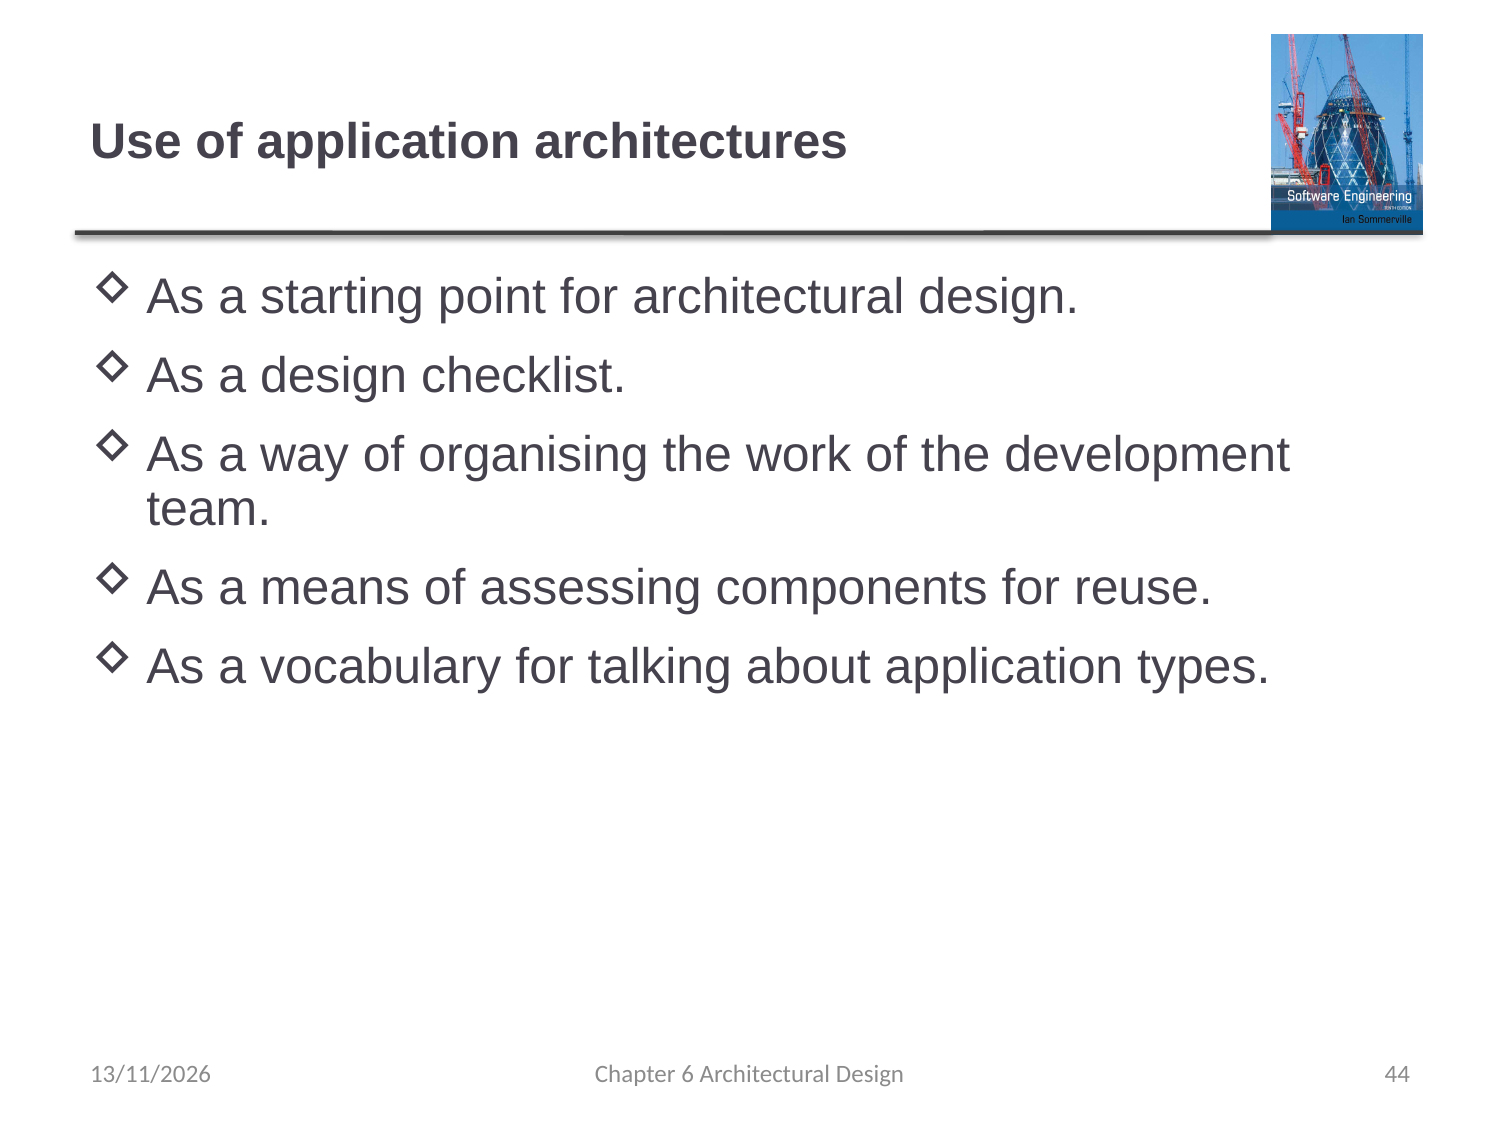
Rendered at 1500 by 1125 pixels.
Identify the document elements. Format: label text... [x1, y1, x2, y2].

picture [1271, 34, 1423, 230]
list As a starting point for architectural design. As a design checklist. As a way of organising the work of the development team. As a means of assessing components for reuse. As a vocabulary for talking about application types. [75, 262, 1425, 1005]
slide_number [75, 1042, 425, 1103]
title Use of application architectures [74, 44, 1272, 233]
slide_number 44 [1074, 1042, 1425, 1103]
footer Chapter 6 Architectural Design [512, 1042, 988, 1103]
